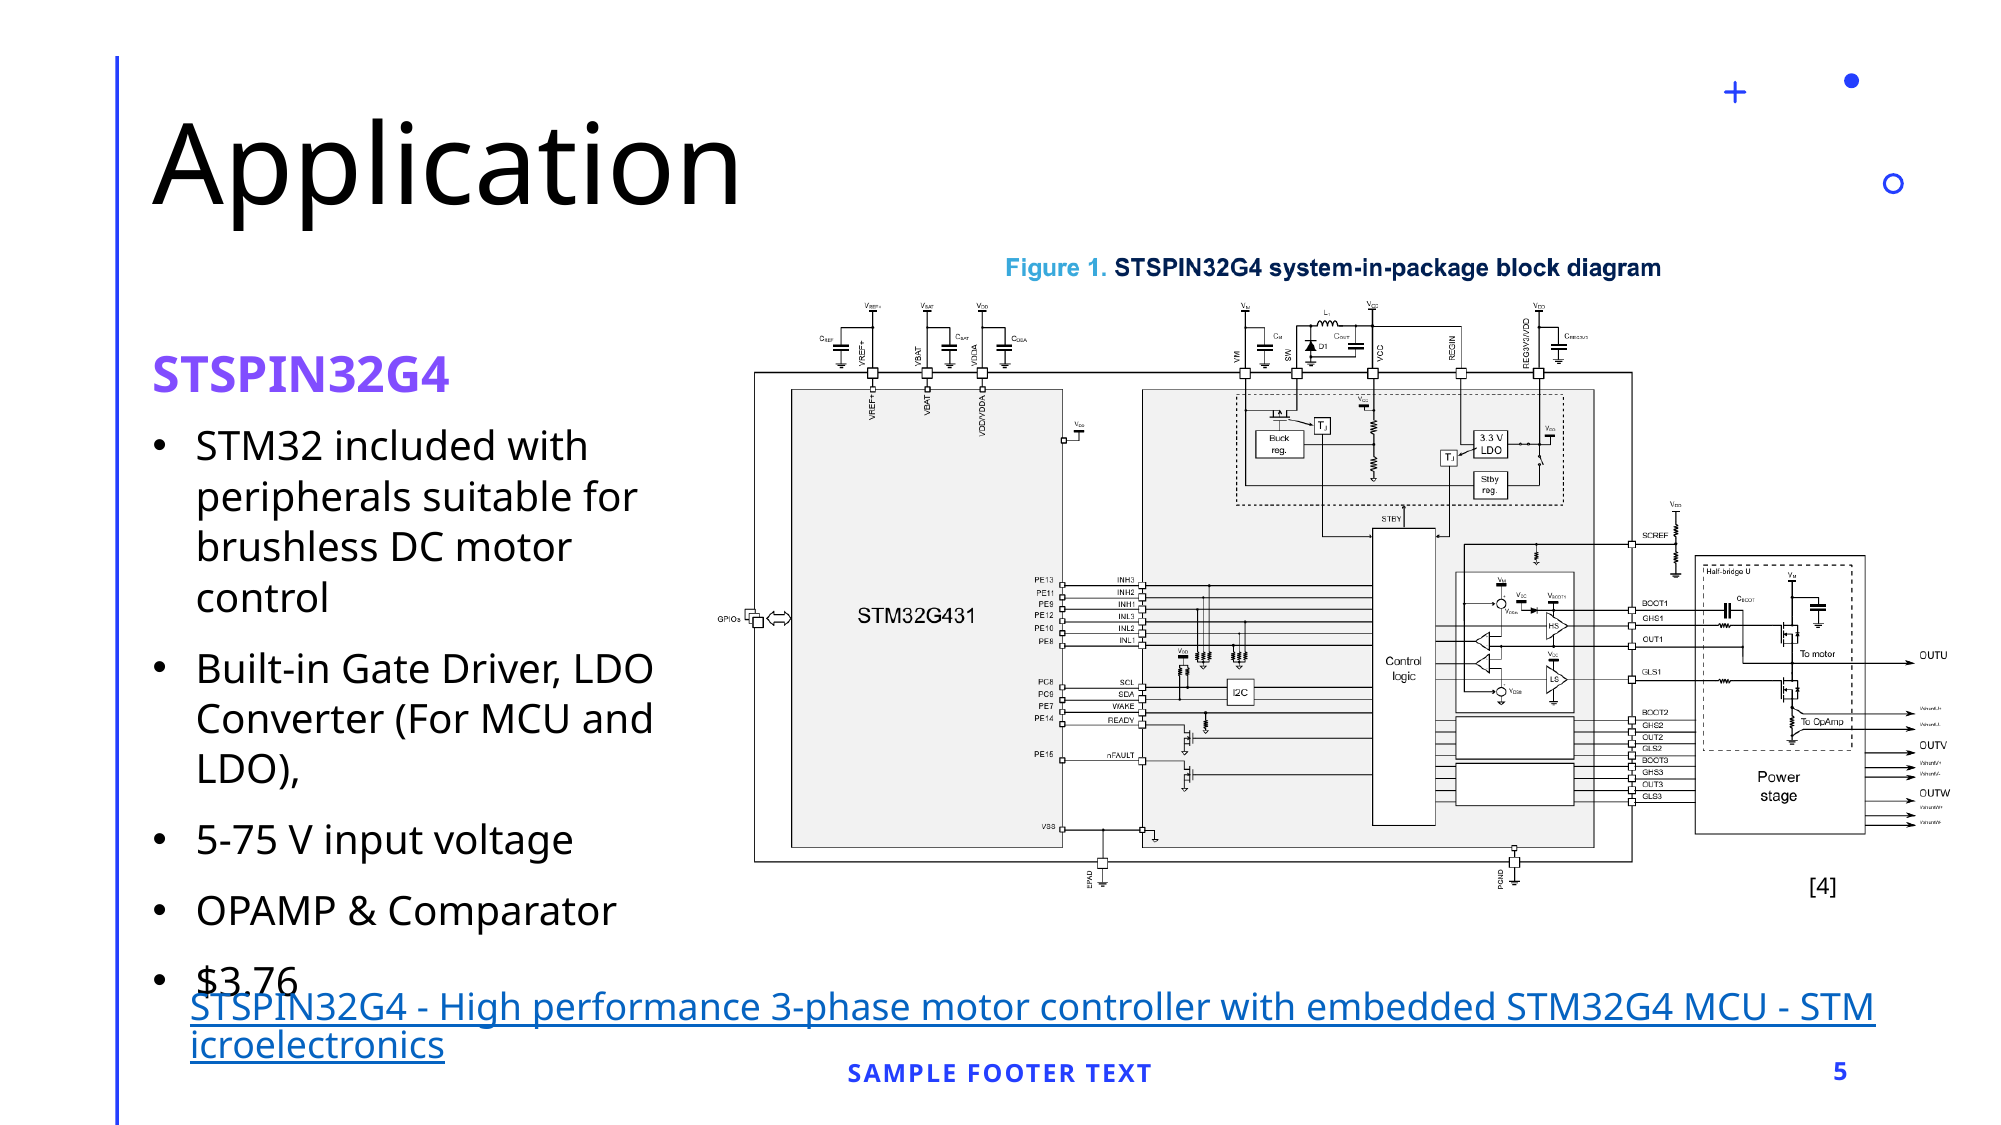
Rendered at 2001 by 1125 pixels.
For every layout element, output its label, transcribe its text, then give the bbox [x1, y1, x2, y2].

text_box STSPIN32G4 - High performance 3-phase motor controller with embedded STM32G4 MCU - STMicroelectronics [174, 975, 1900, 1042]
list STSPIN32G4 [137, 275, 704, 410]
list STM32 included with peripherals suitable for brushless DC motor control Built-in Gate Driver, LDO Converter (For MCU and LDO), 5-75 V input voltage OPAMP & Comparator $3.76 [137, 410, 705, 1016]
picture [704, 217, 1971, 908]
title Application [137, 59, 1863, 275]
footer Sample Footer Text [662, 1042, 1338, 1103]
slide_number 5 [1412, 1042, 1863, 1103]
